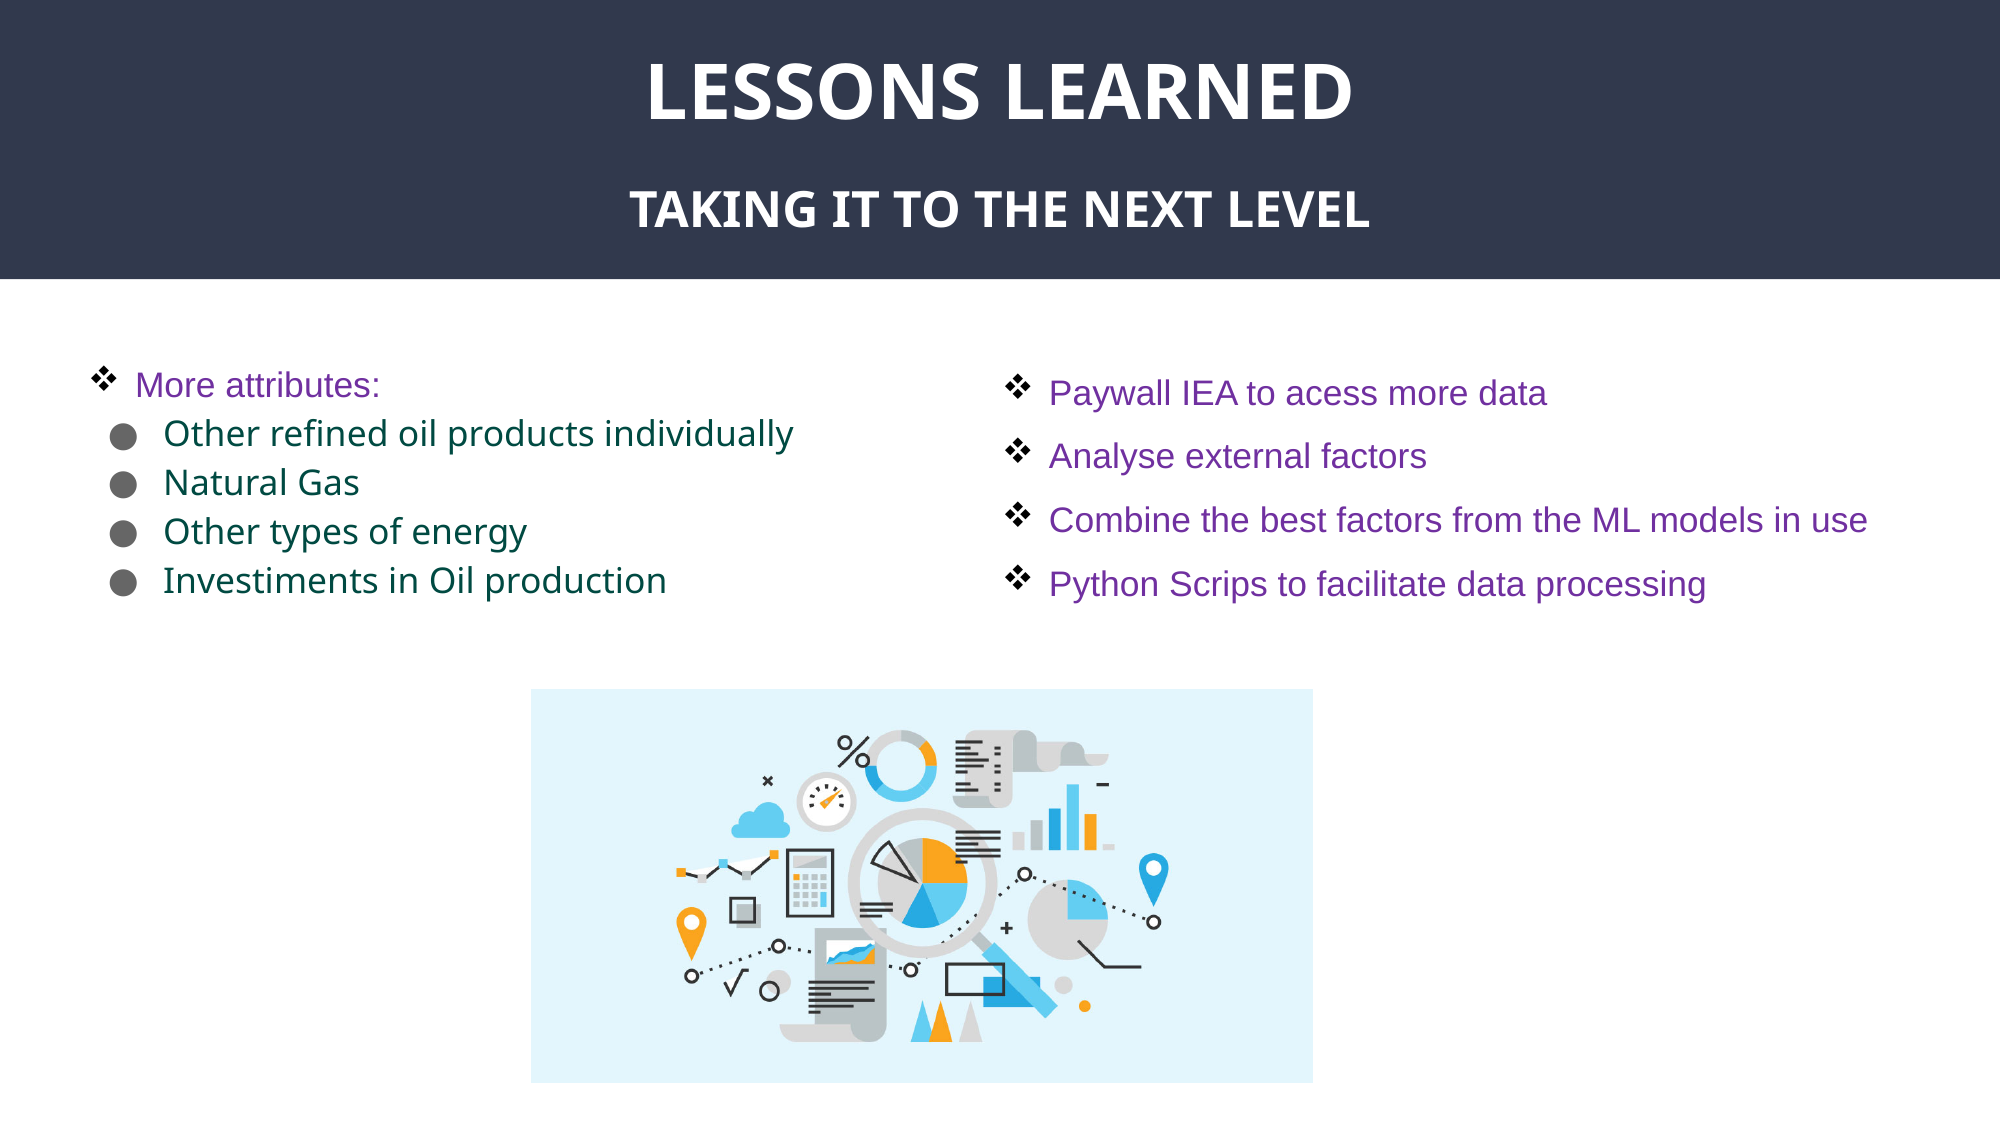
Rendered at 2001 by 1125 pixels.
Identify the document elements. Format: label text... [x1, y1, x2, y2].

list Paywall IEA to acess more data Analyse external factors Combine the best factors from the ML models in use Python Scrips to facilitate data processing [981, 328, 1932, 630]
text_box TAKING IT TO THE NEXT LEVEL [531, 170, 1469, 246]
picture [531, 689, 1313, 1083]
list More attributes: Other refined oil products individually Natural Gas Other types of energy Investiments in Oil production [68, 341, 927, 666]
title LESSONS LEARNED [68, 26, 1932, 163]
